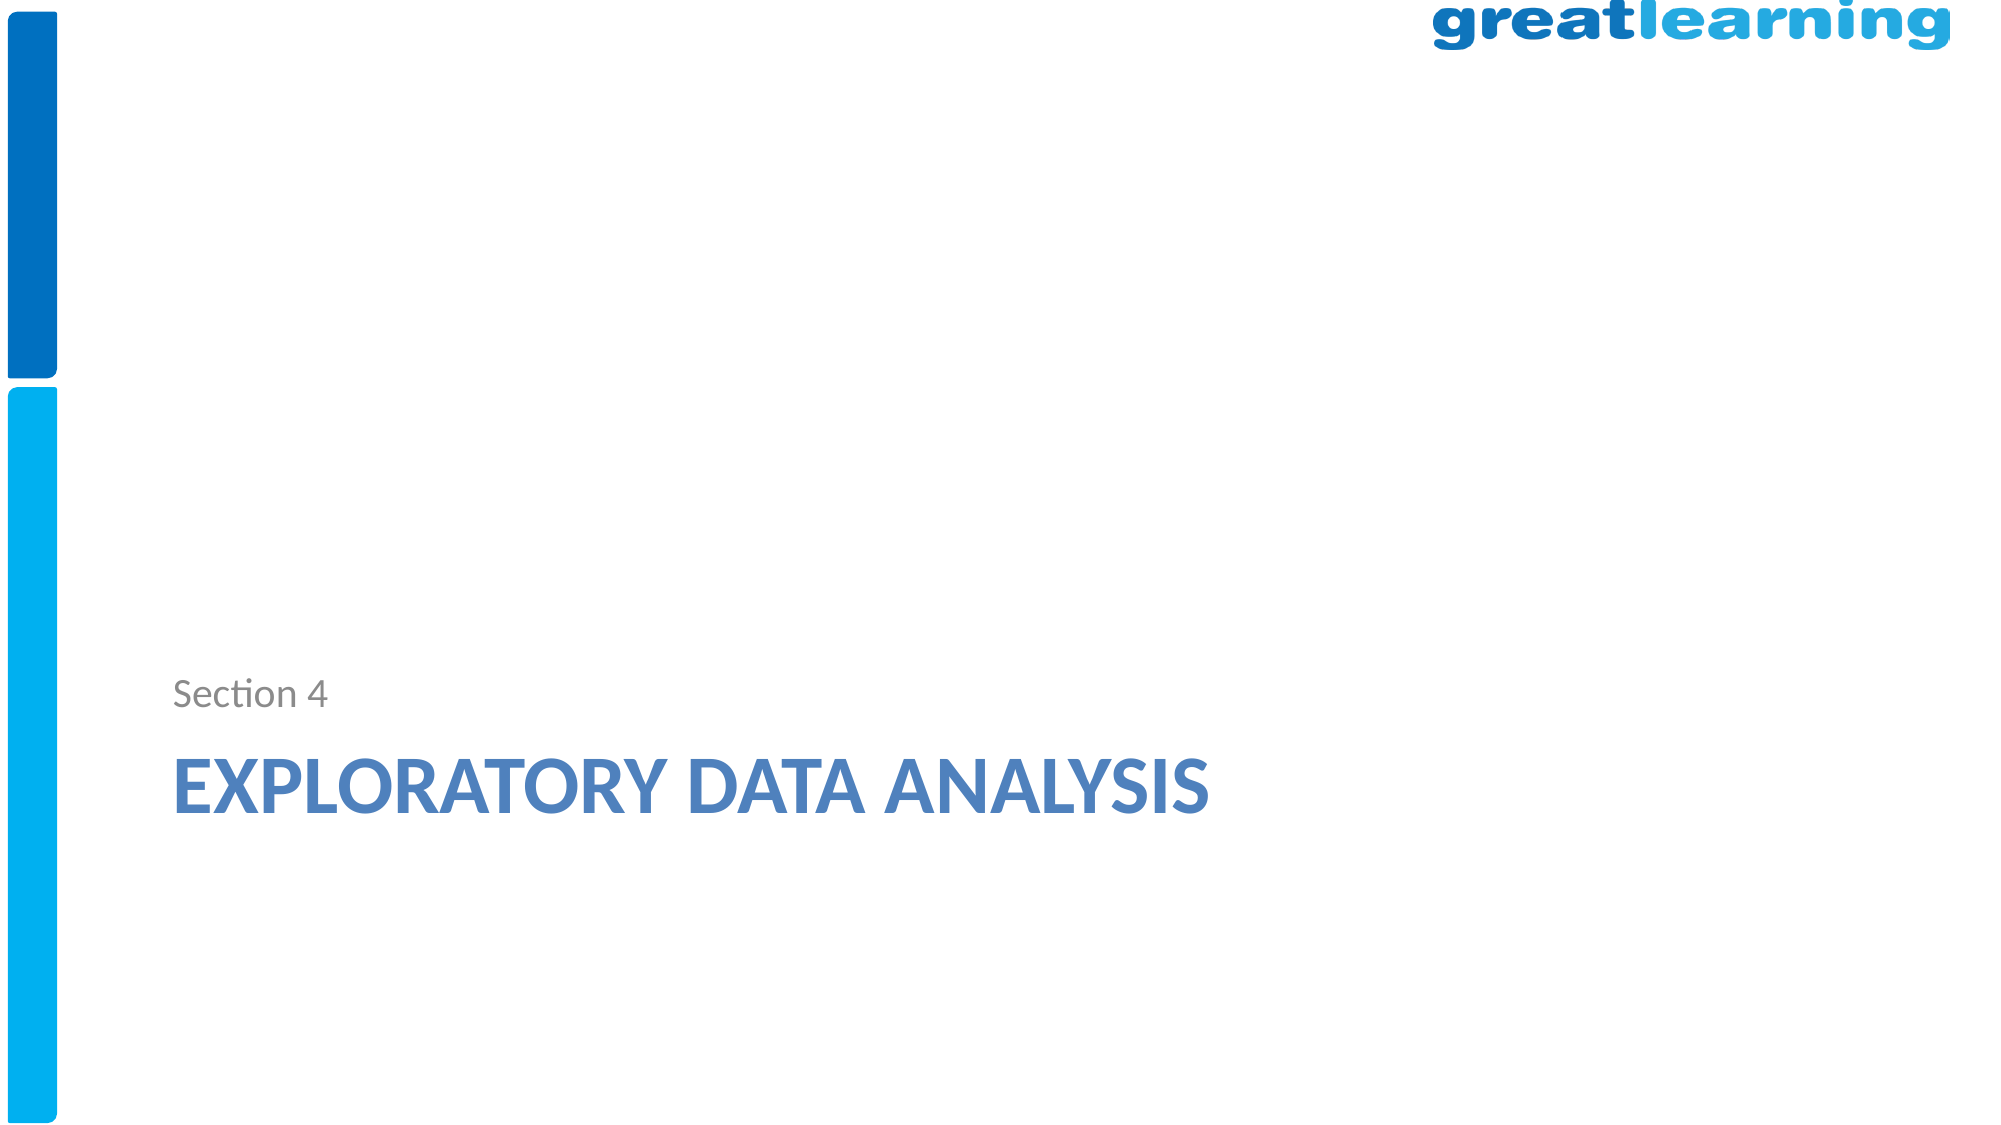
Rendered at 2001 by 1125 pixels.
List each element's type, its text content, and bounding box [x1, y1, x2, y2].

list Section 4 [157, 476, 1858, 723]
title Exploratory Data Analysis [157, 723, 1858, 947]
picture [1433, 0, 1950, 50]
